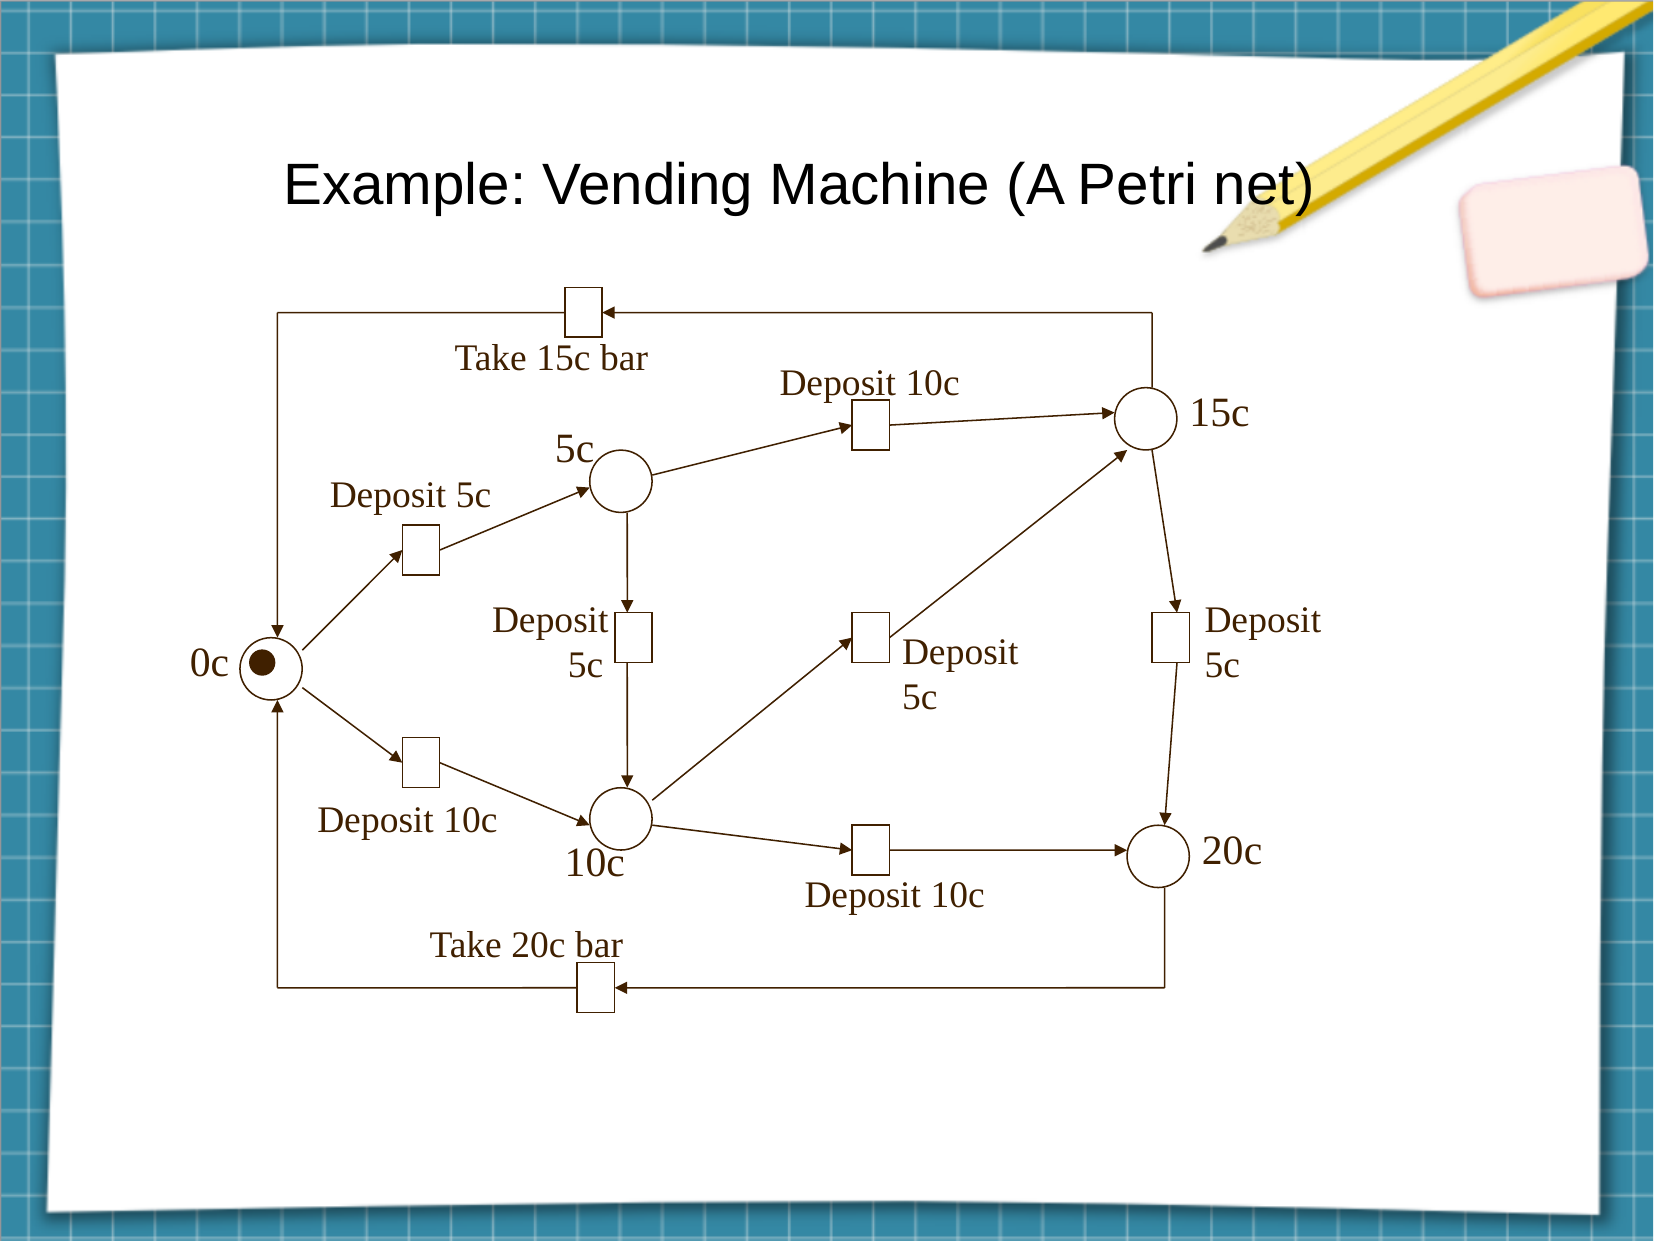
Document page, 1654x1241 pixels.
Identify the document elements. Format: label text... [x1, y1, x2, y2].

picture [0, 0, 1654, 1241]
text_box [174, 287, 1337, 1013]
text_box Example: Vending Machine (A Petri net) [162, 99, 1437, 263]
